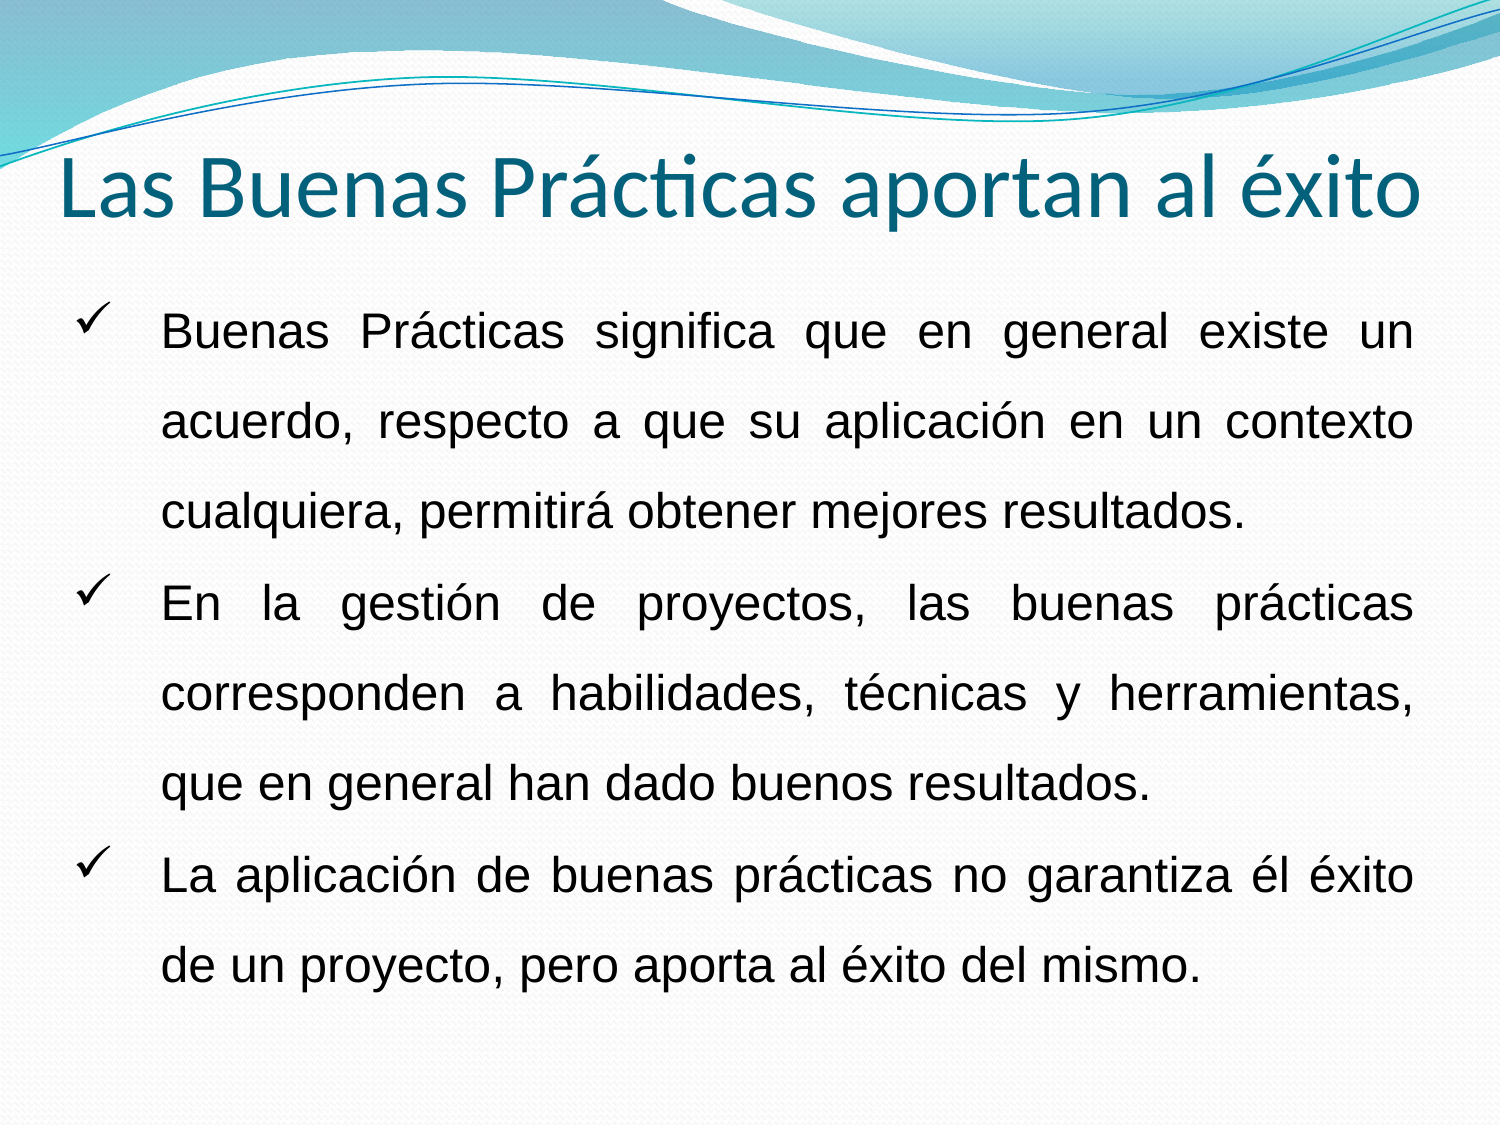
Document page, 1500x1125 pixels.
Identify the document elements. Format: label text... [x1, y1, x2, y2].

text_box Buenas Prácticas significa que en general existe un acuerdo, respecto a que su aplicación en un contexto cualquiera, permitirá obtener mejores resultados. En la gestión de proyectos, las buenas prácticas corresponden a habilidades, técnicas y herramientas, que en general han dado buenos resultados. La aplicación de buenas prácticas no garantiza él éxito de un proyecto, pero aporta al éxito del mismo. [35, 261, 1430, 993]
title Las Buenas Prácticas aportan al éxito [58, 128, 1477, 237]
